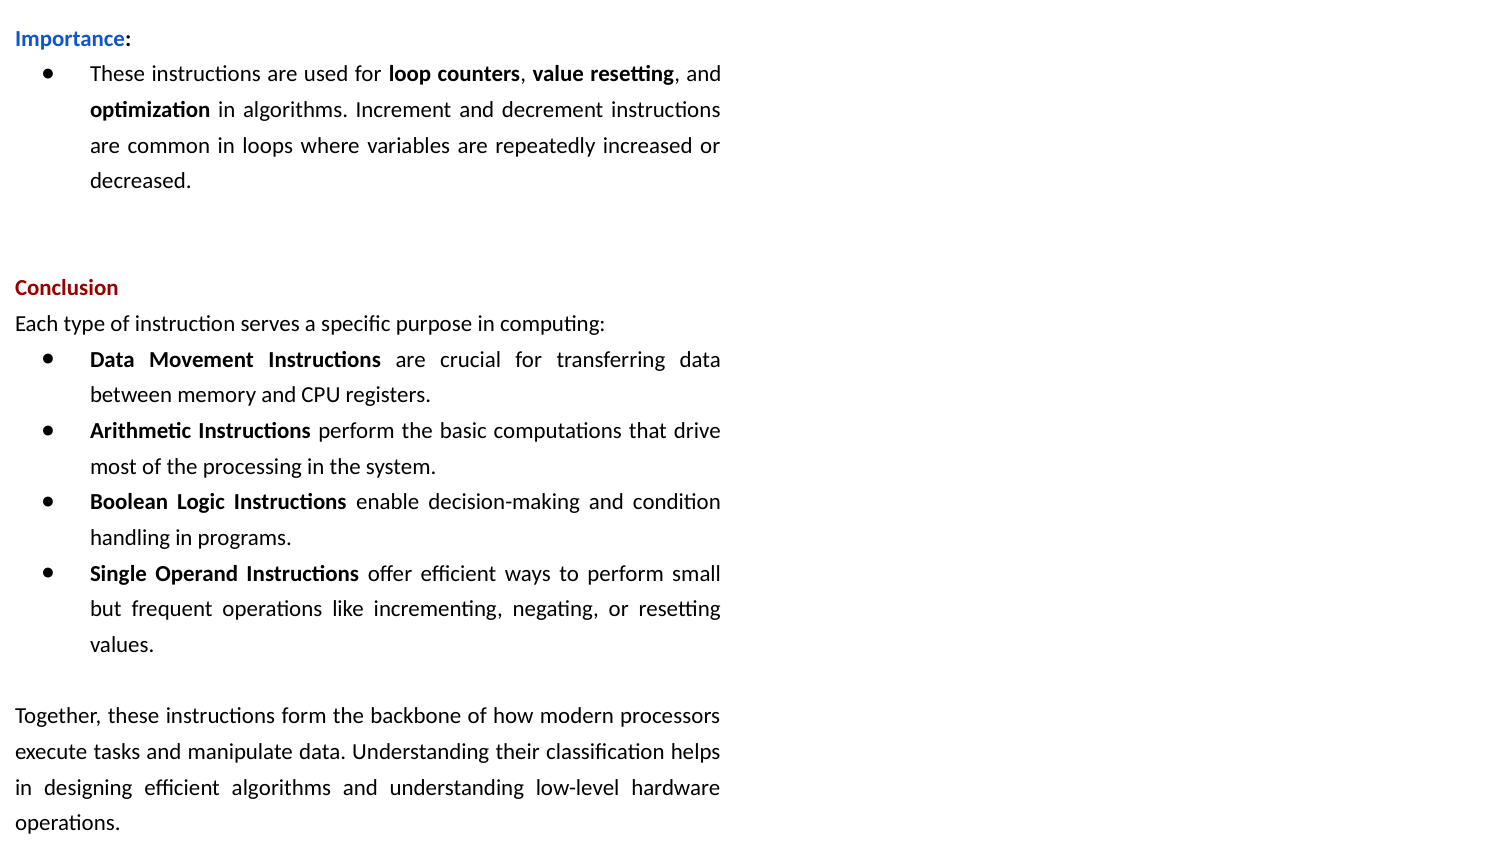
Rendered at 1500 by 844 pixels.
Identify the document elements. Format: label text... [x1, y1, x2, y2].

list Importance: These instructions are used for loop counters, value resetting, and optimization in algorithms. Increment and decrement instructions are common in loops where variables are repeatedly increased or decreased. Conclusion Each type of instruction serves a specific purpose in computing: Data Movement Instructions are crucial for transferring data between memory and CPU registers. Arithmetic Instructions perform the basic computations that drive most of the processing in the system. Boolean Logic Instructions enable decision-making and condition handling in programs. Single Operand Instructions offer efficient ways to perform small but frequent operations like incrementing, negating, or resetting values. Together, these instructions form the backbone of how modern processors execute tasks and manipulate data. Understanding their classification helps in designing efficient algorithms and understanding low-level hardware operations. [0, 0, 737, 844]
